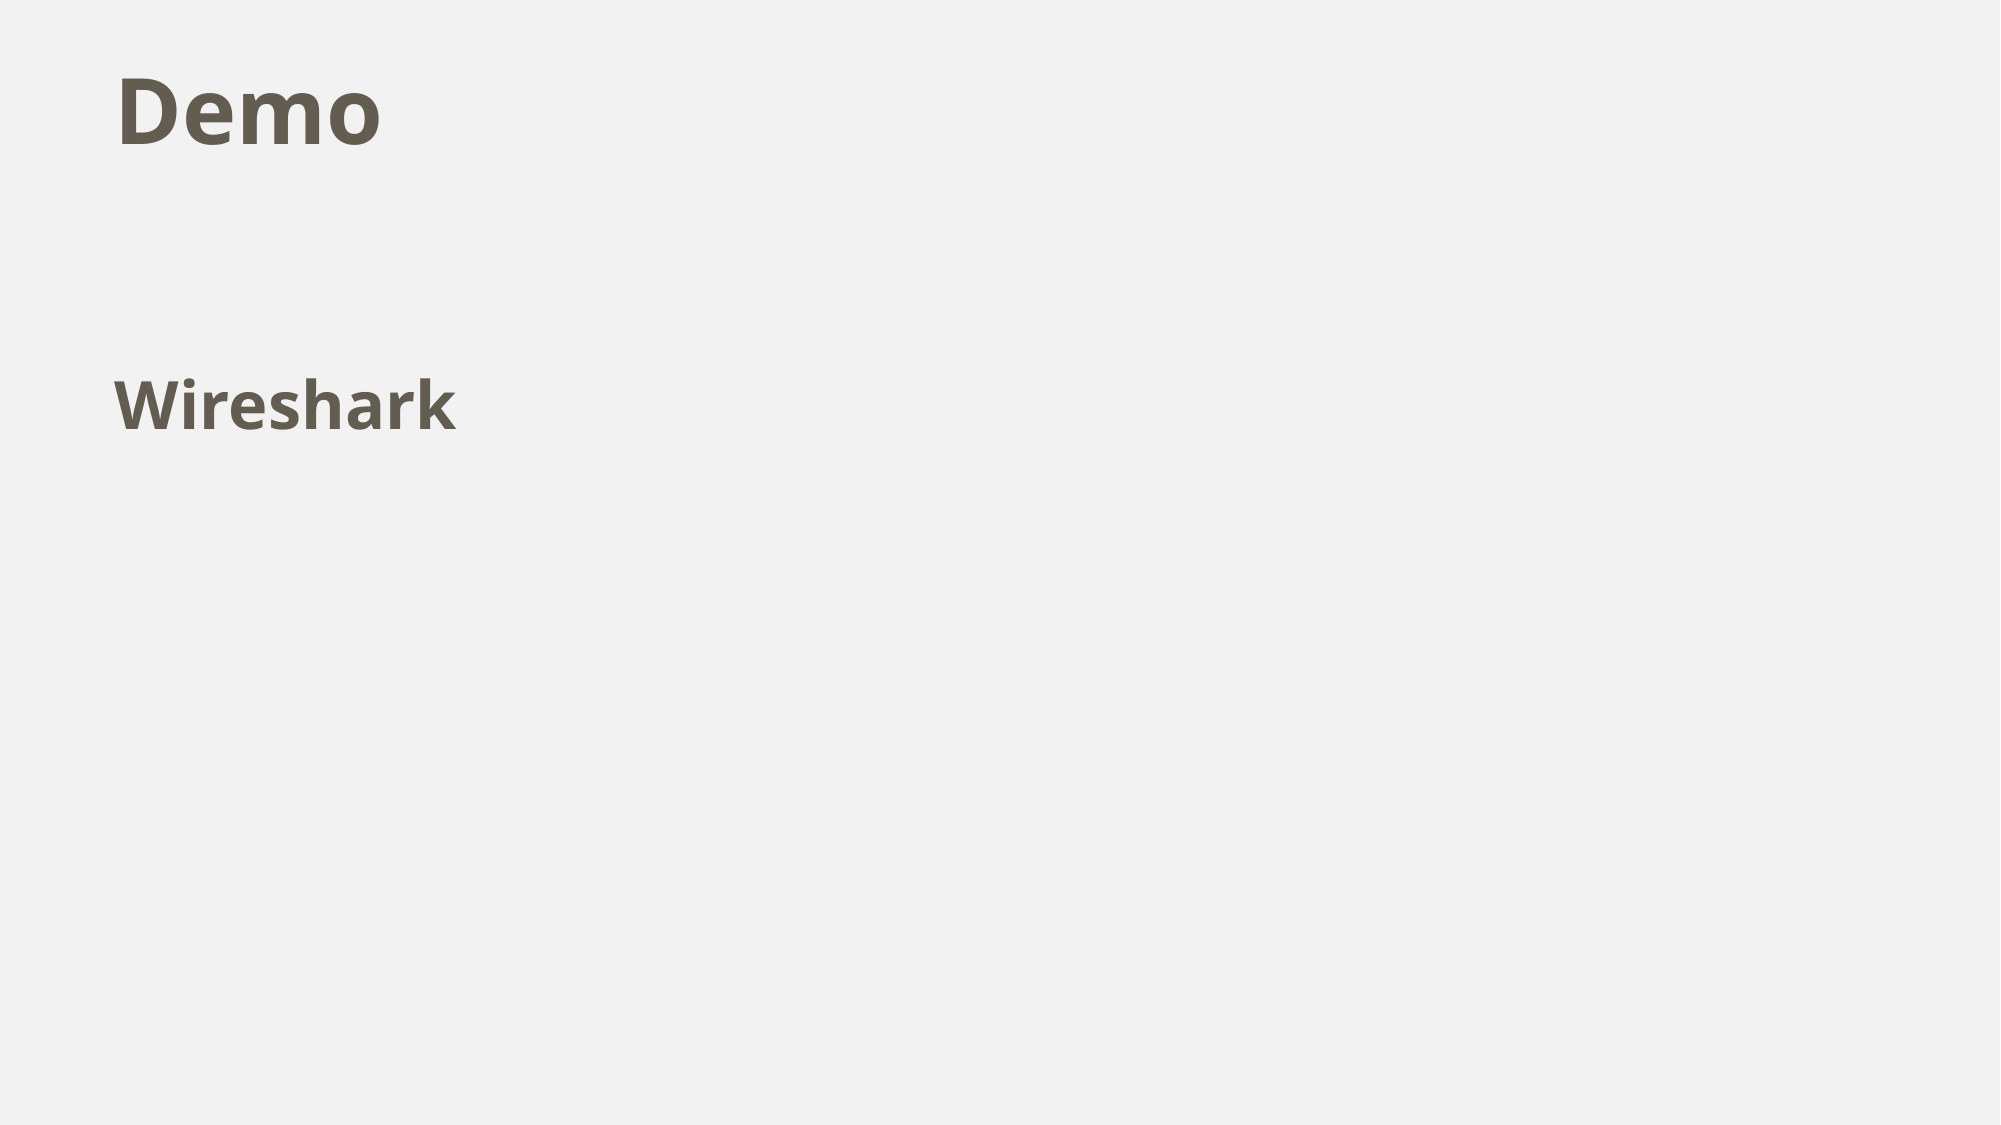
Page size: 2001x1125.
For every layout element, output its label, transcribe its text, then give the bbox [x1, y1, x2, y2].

list Wireshark [99, 262, 1900, 908]
title Demo [99, 45, 1900, 233]
